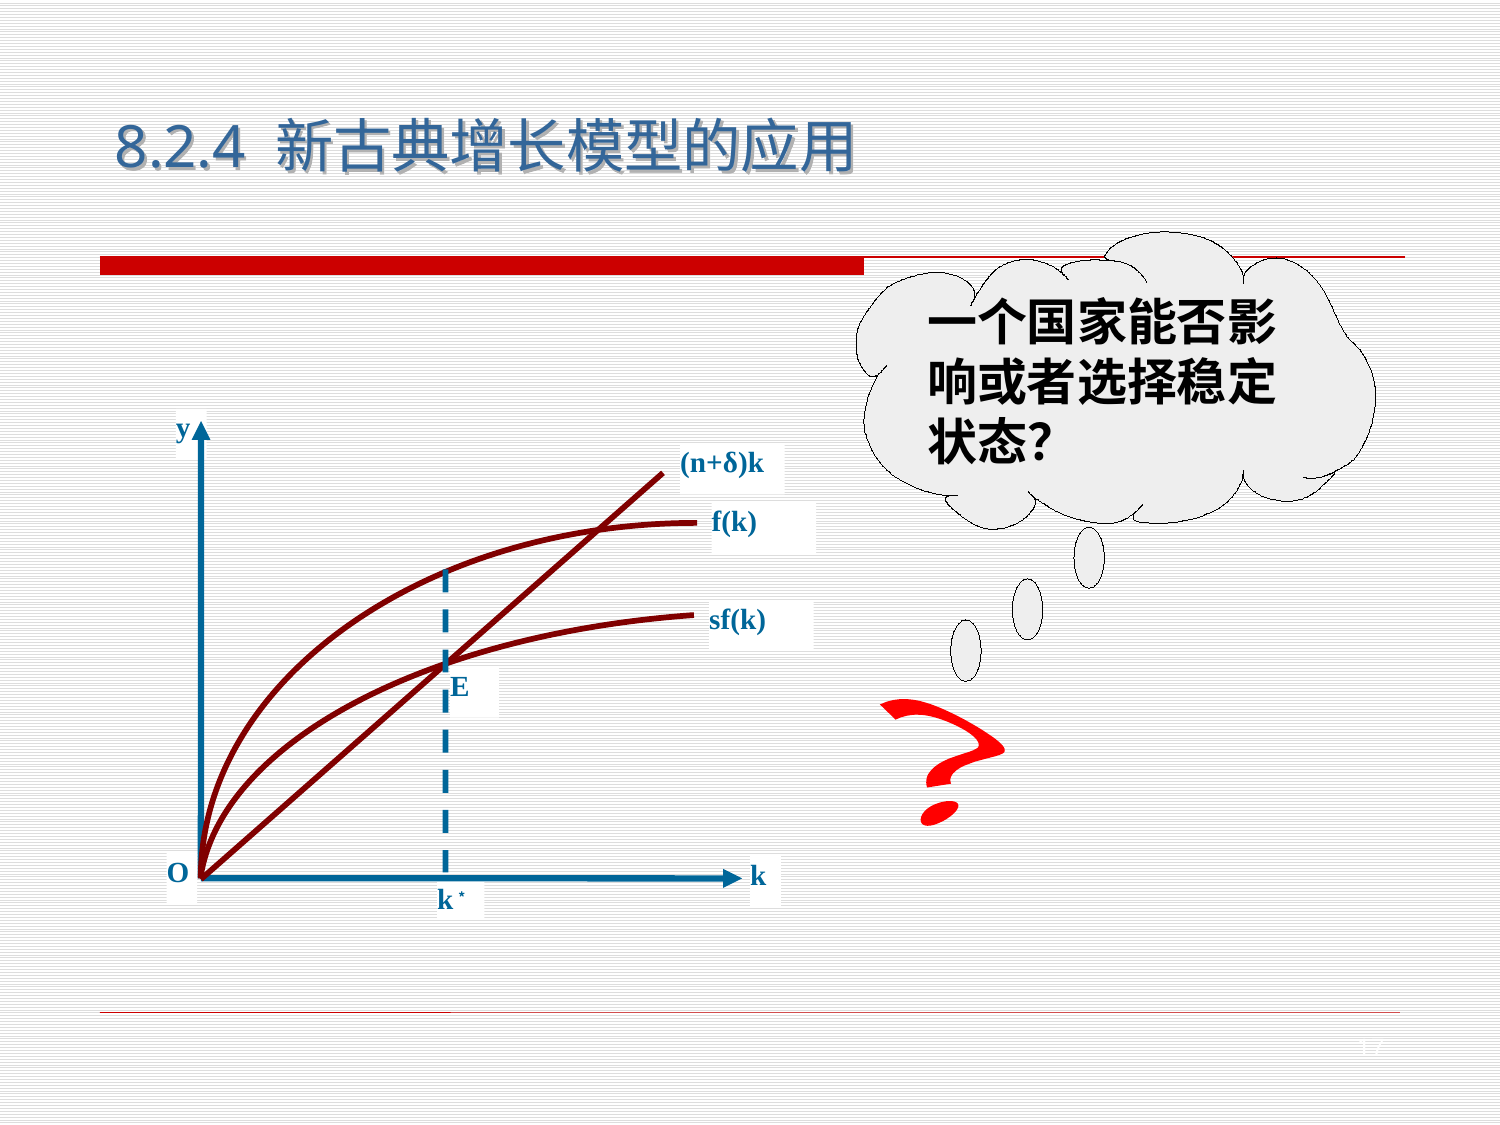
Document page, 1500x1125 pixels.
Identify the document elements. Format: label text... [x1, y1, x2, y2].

text_box 8.2.4 新古典增长模型的应用 [100, 113, 951, 185]
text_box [166, 408, 817, 919]
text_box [855, 231, 1377, 682]
slide_number 17 [1074, 1024, 1401, 1103]
